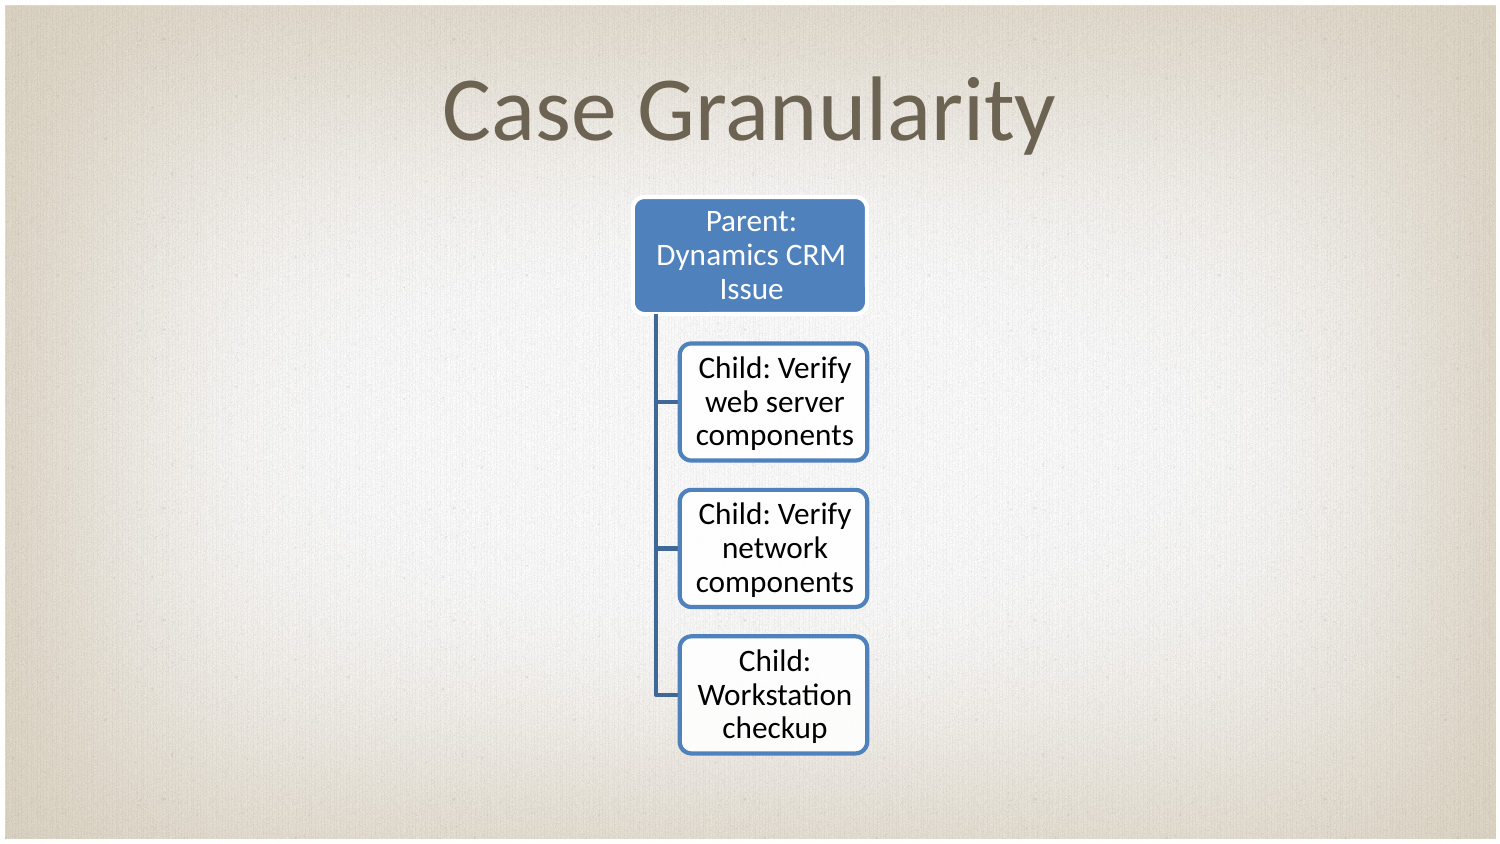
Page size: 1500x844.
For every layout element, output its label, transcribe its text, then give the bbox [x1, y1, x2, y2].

picture [0, 0, 1500, 844]
title Case Granularity [75, 33, 1425, 175]
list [74, 196, 1426, 754]
